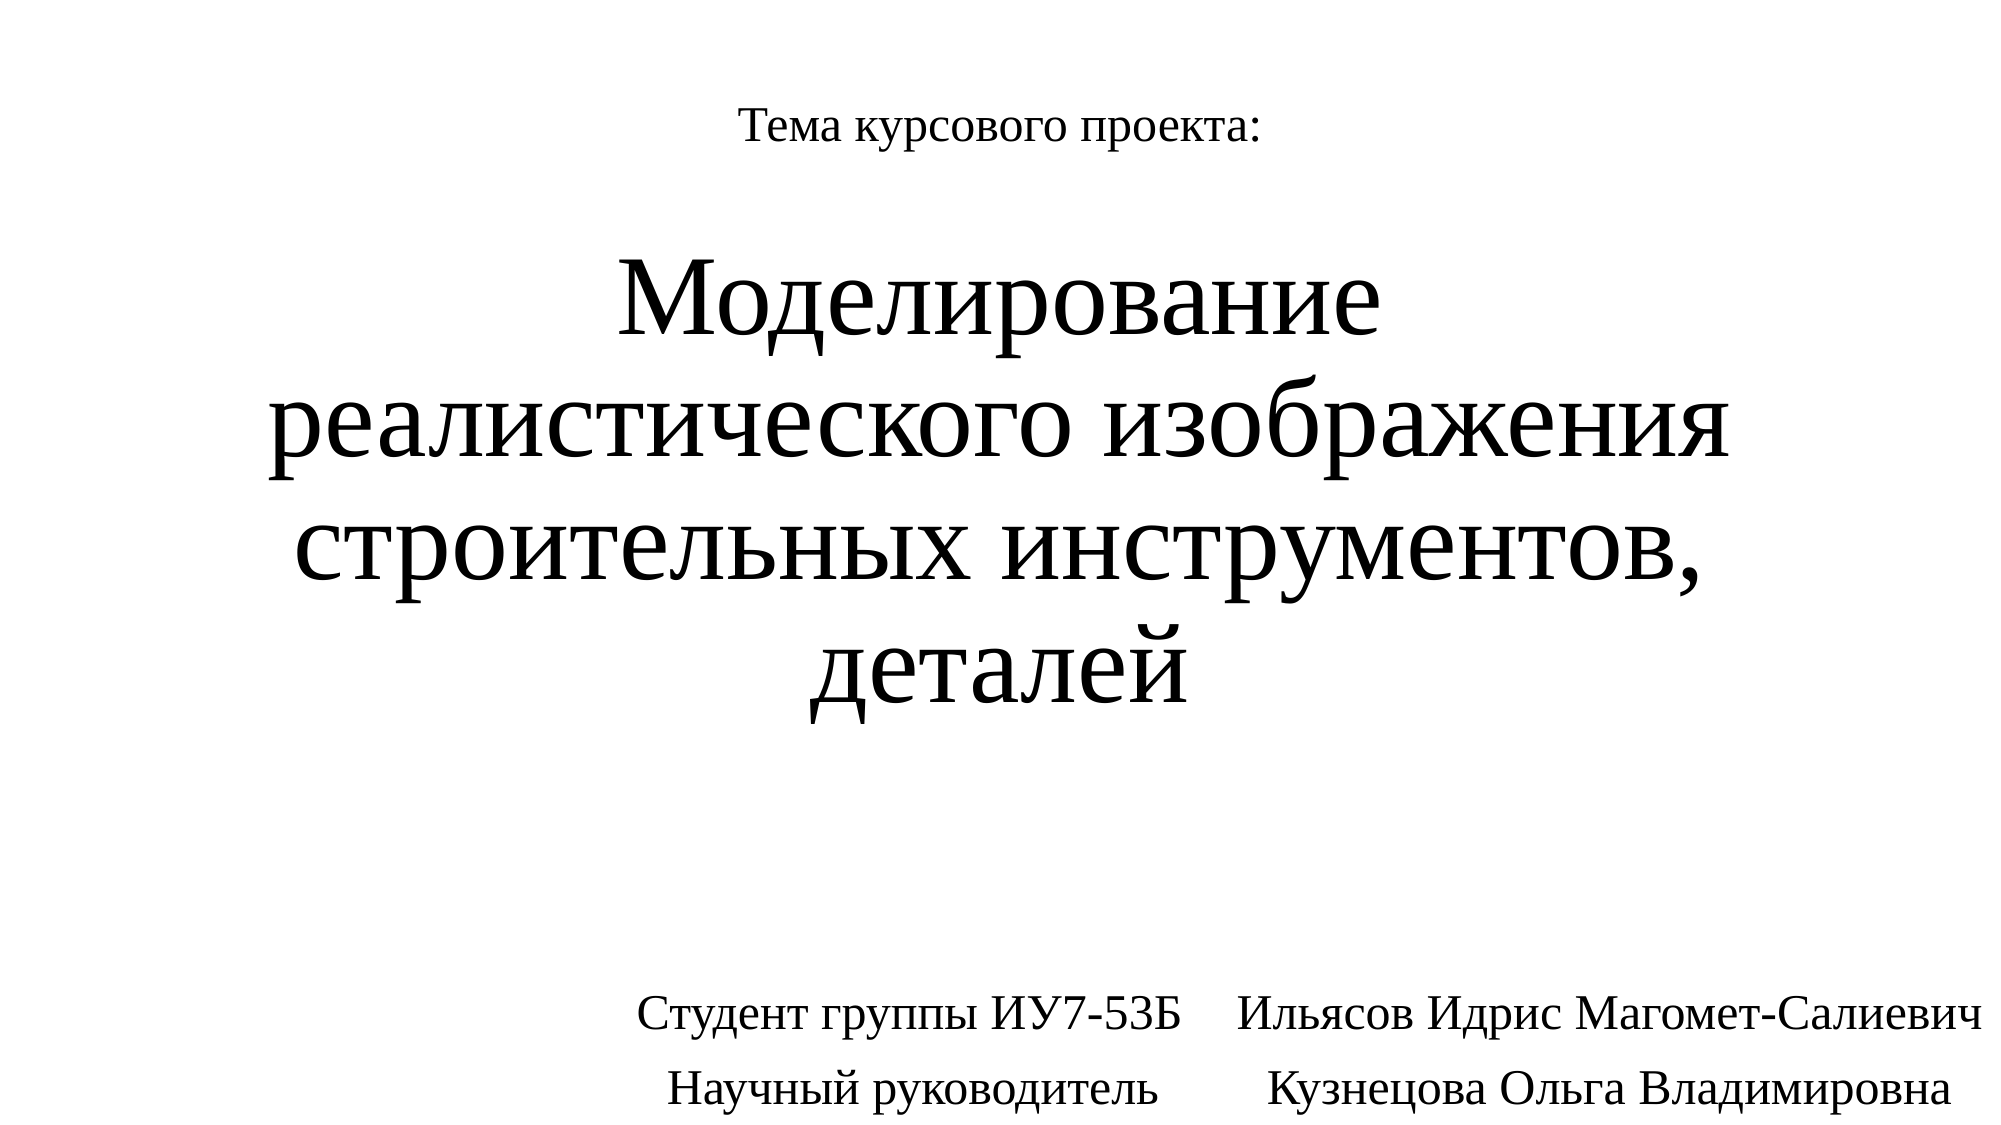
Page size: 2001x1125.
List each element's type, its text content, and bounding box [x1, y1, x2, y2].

subtitle Студент группы ИУ7-53Б Ильясов Идрис Магомет-Салиевич Научный руководитель Кузнецова Ольга Владимировна [619, 978, 2000, 1125]
title Моделирование реалистического изображения строительных инструментов, деталей [249, 228, 1750, 735]
text_box Тема курсового проекта: [0, 84, 2000, 159]
